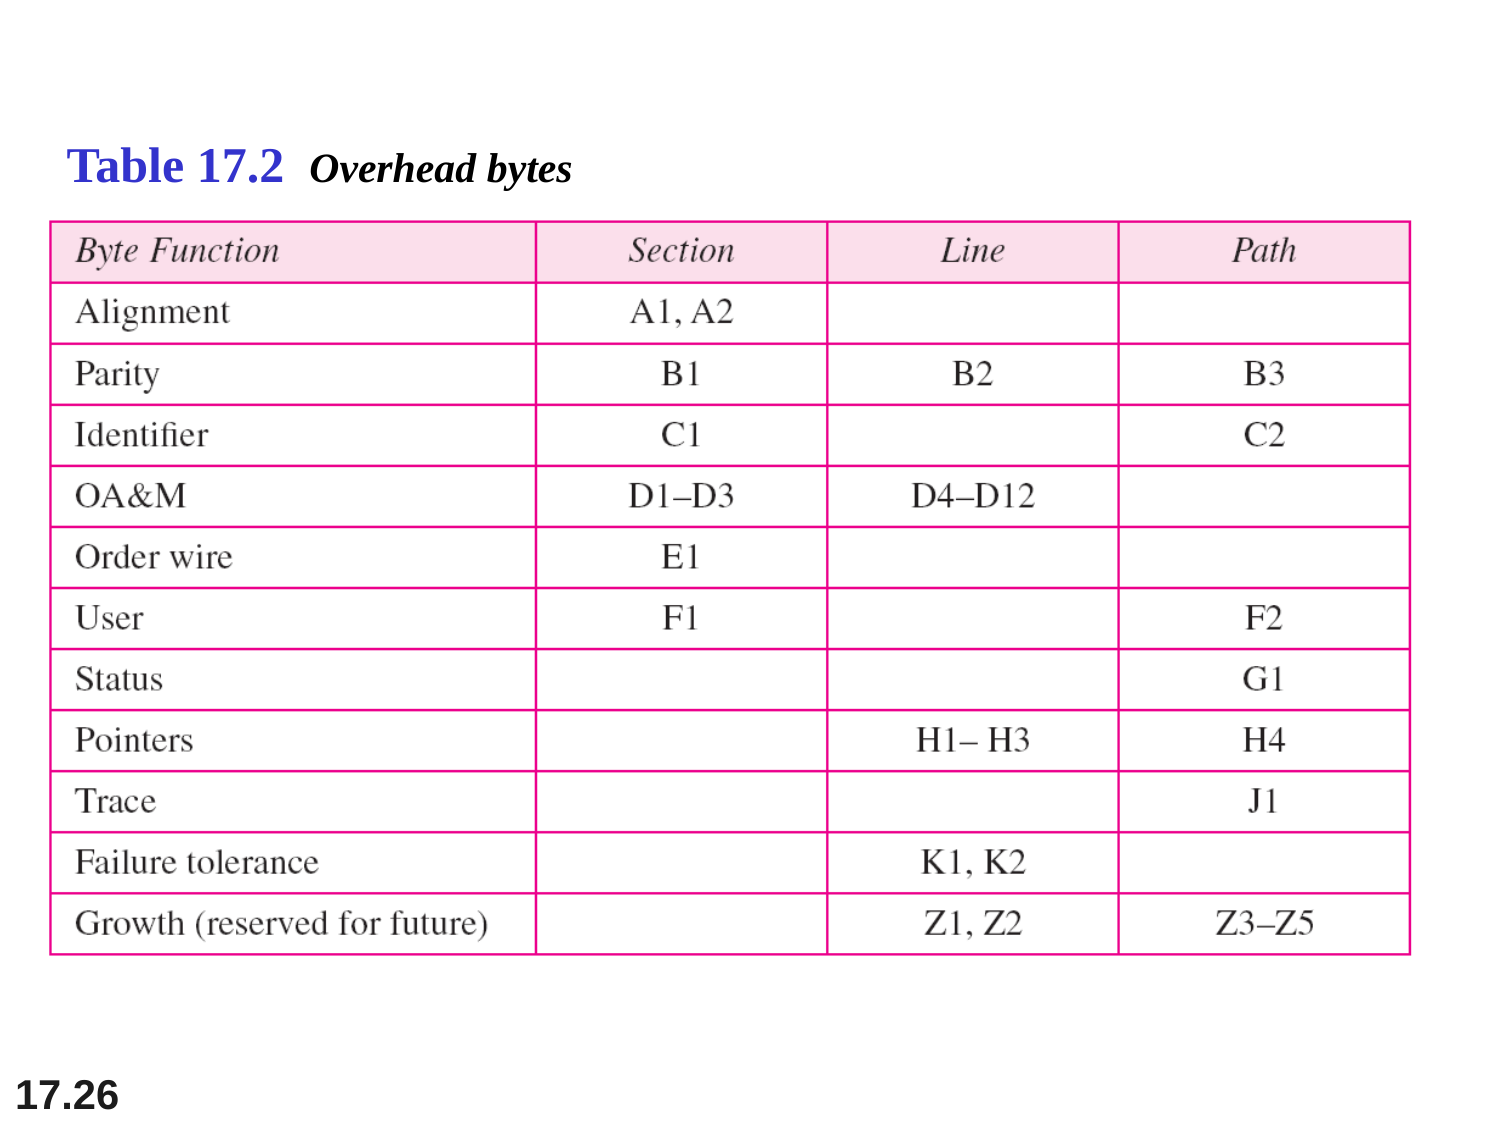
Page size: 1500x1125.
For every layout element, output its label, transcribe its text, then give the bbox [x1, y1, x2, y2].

picture [36, 212, 1425, 962]
slide_number 17.26 [0, 1050, 313, 1125]
text_box Table 17.2 Overhead bytes [51, 124, 588, 200]
